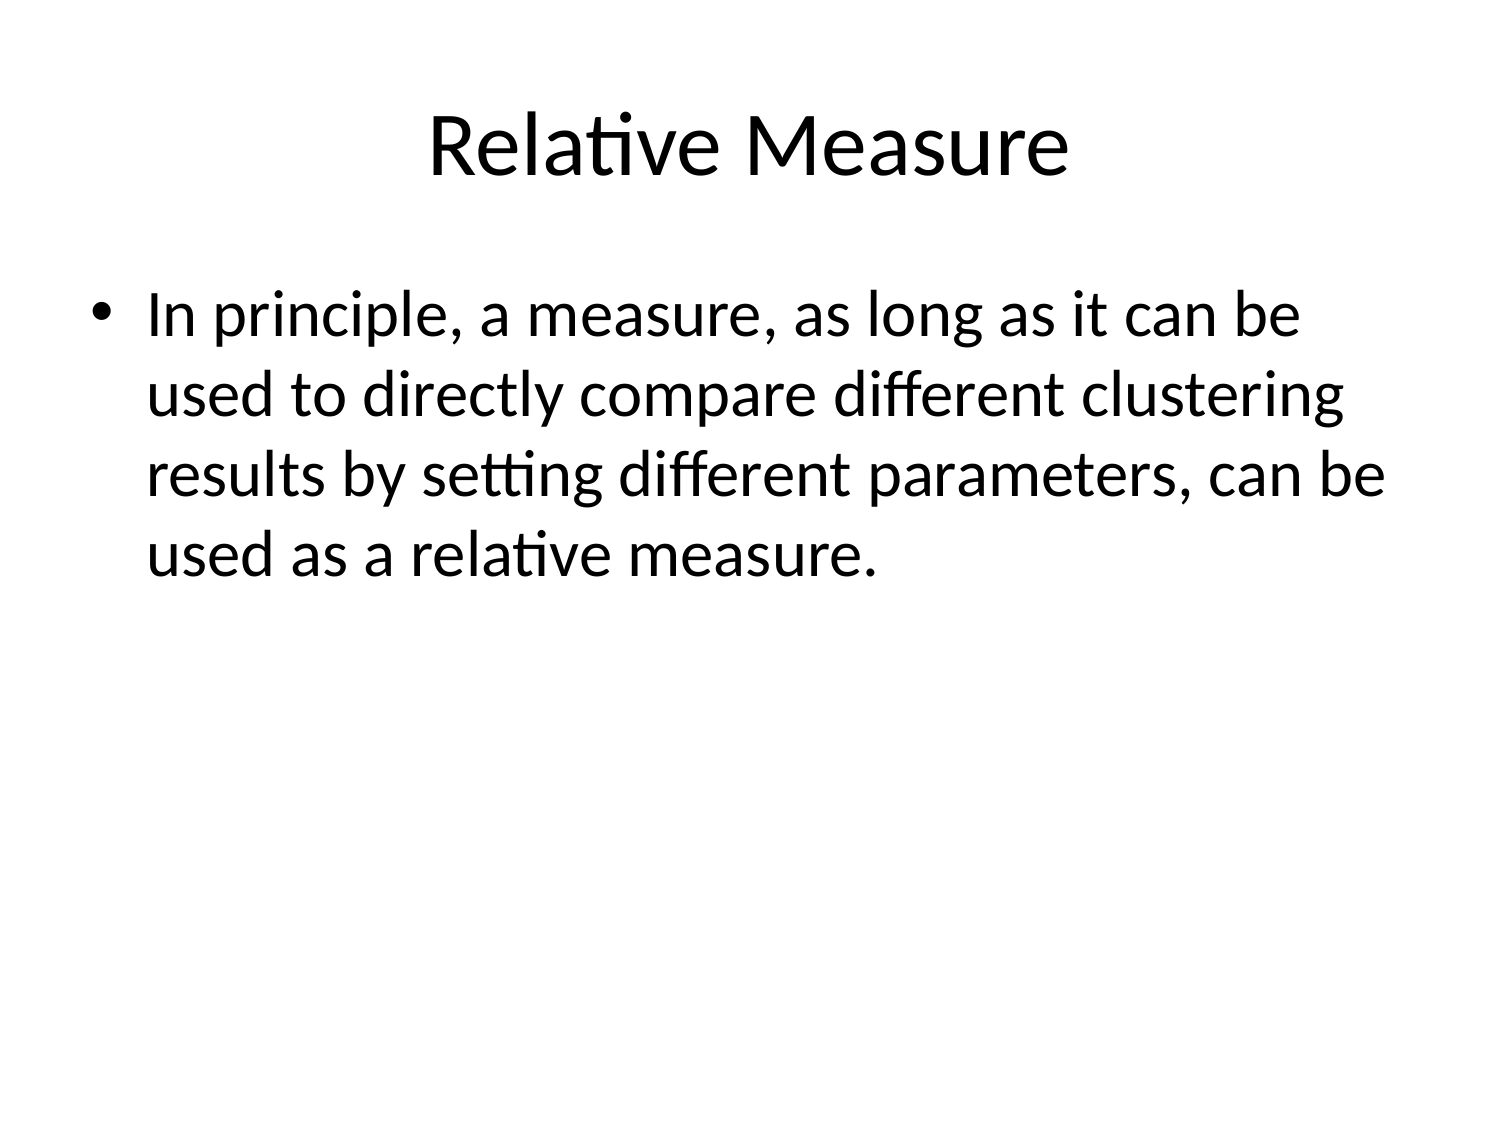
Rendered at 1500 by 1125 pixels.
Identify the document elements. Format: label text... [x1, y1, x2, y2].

list In principle, a measure, as long as it can be used to directly compare different clustering results by setting different parameters, can be used as a relative measure. [75, 262, 1425, 1005]
title Relative Measure [75, 45, 1425, 233]
